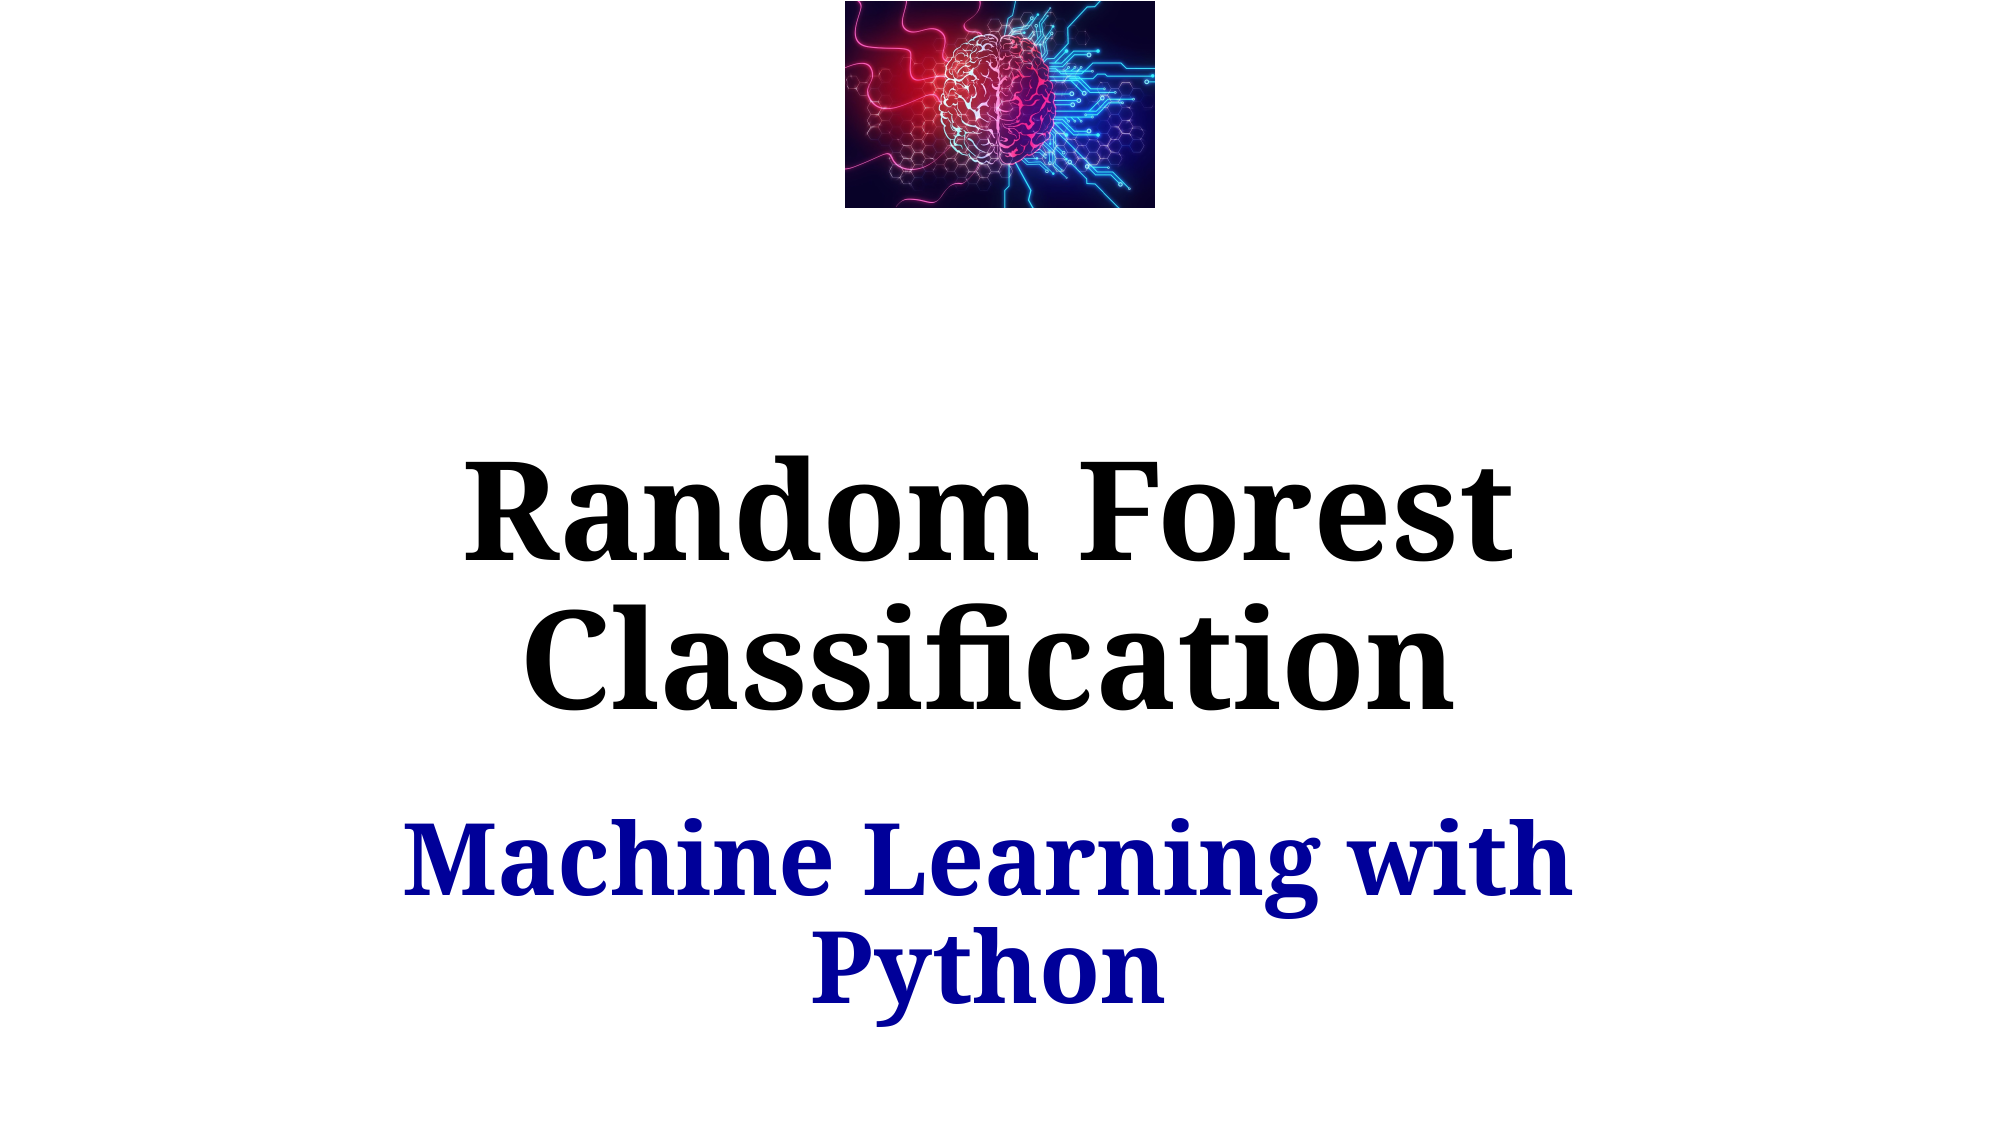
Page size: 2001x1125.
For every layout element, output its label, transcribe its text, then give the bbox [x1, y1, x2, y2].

picture [845, 1, 1155, 208]
title Random Forest Classification [239, 354, 1739, 747]
subtitle Machine Learning with Python [239, 801, 1739, 1074]
